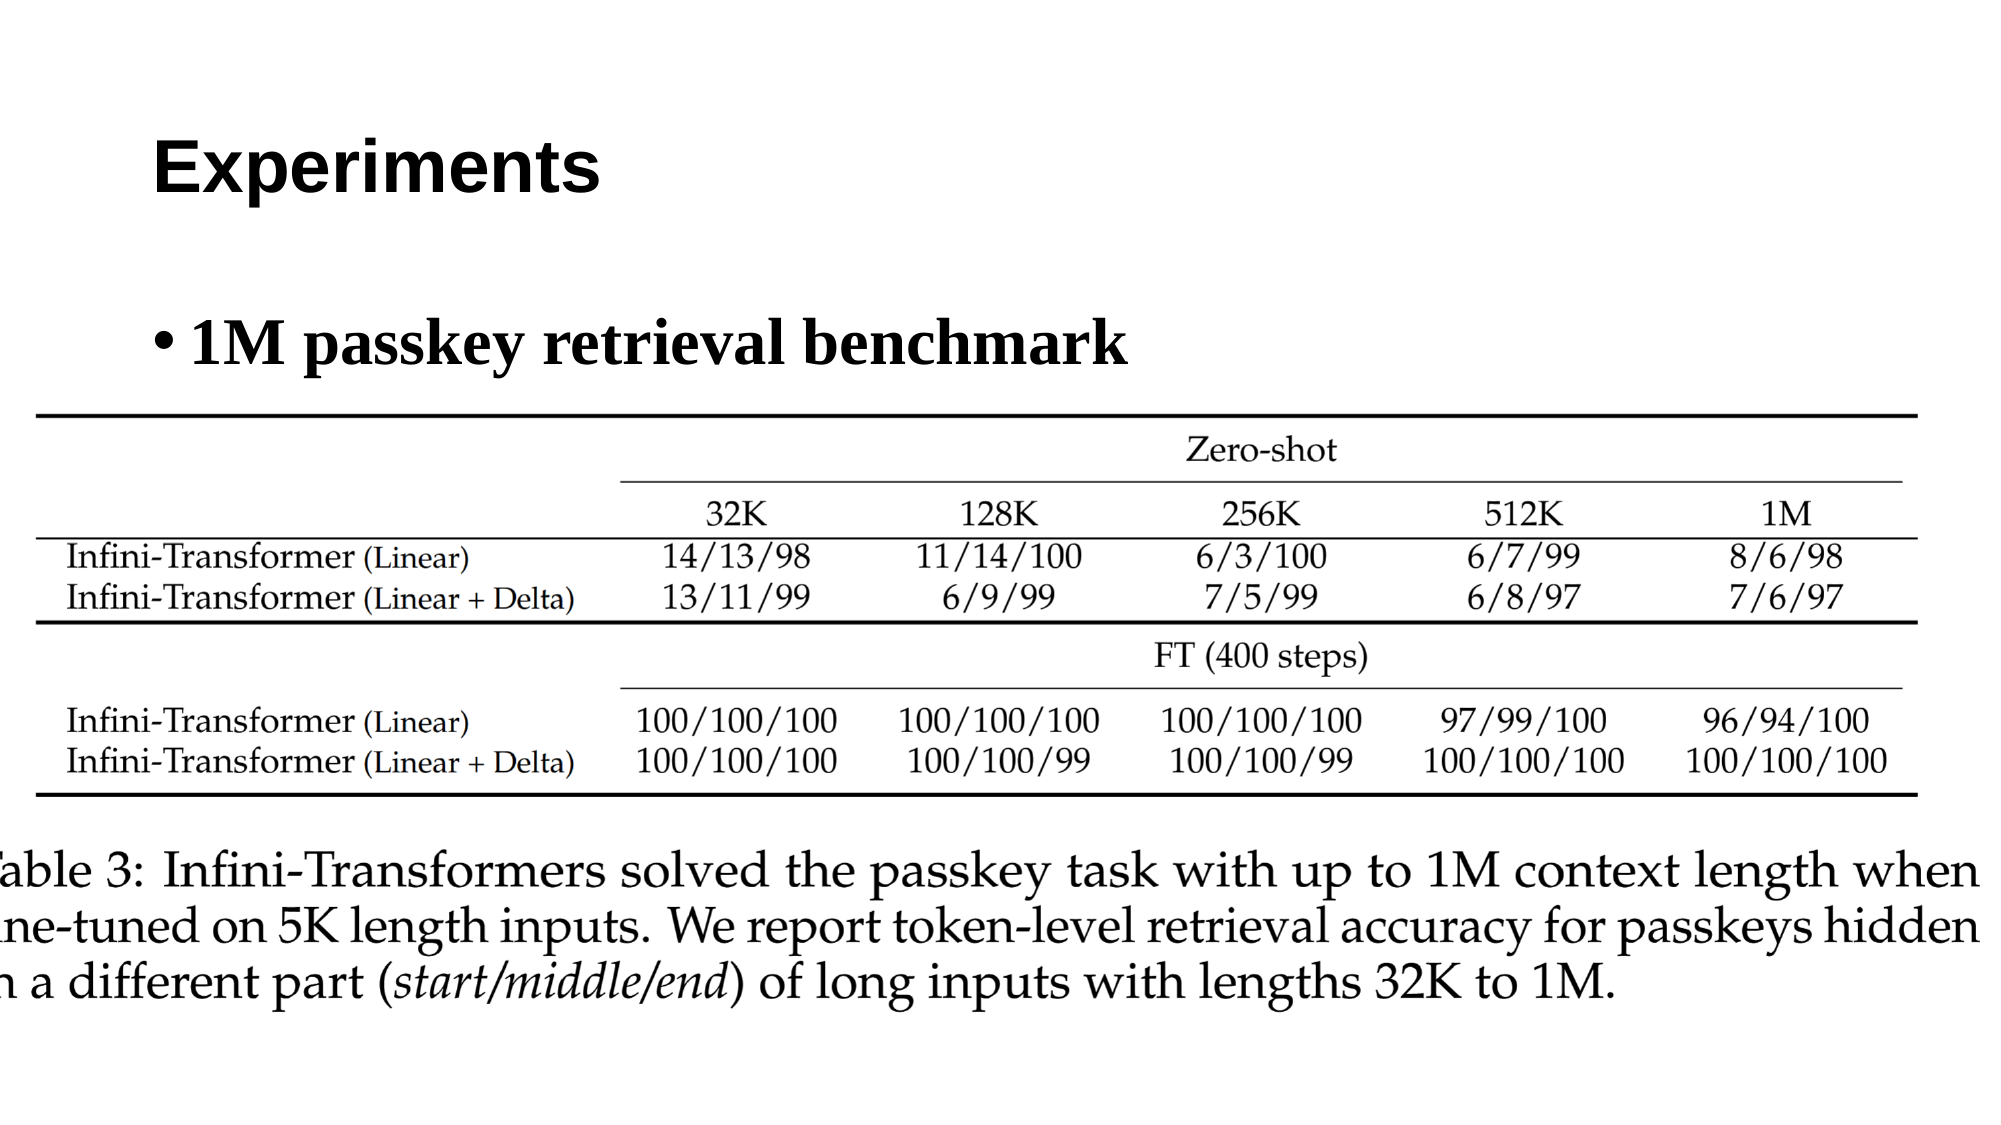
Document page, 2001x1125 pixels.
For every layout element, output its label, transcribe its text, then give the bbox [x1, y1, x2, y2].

title Experiments [137, 59, 1863, 278]
list 1M passkey retrieval benchmark [137, 299, 1863, 384]
picture [0, 384, 2000, 1019]
